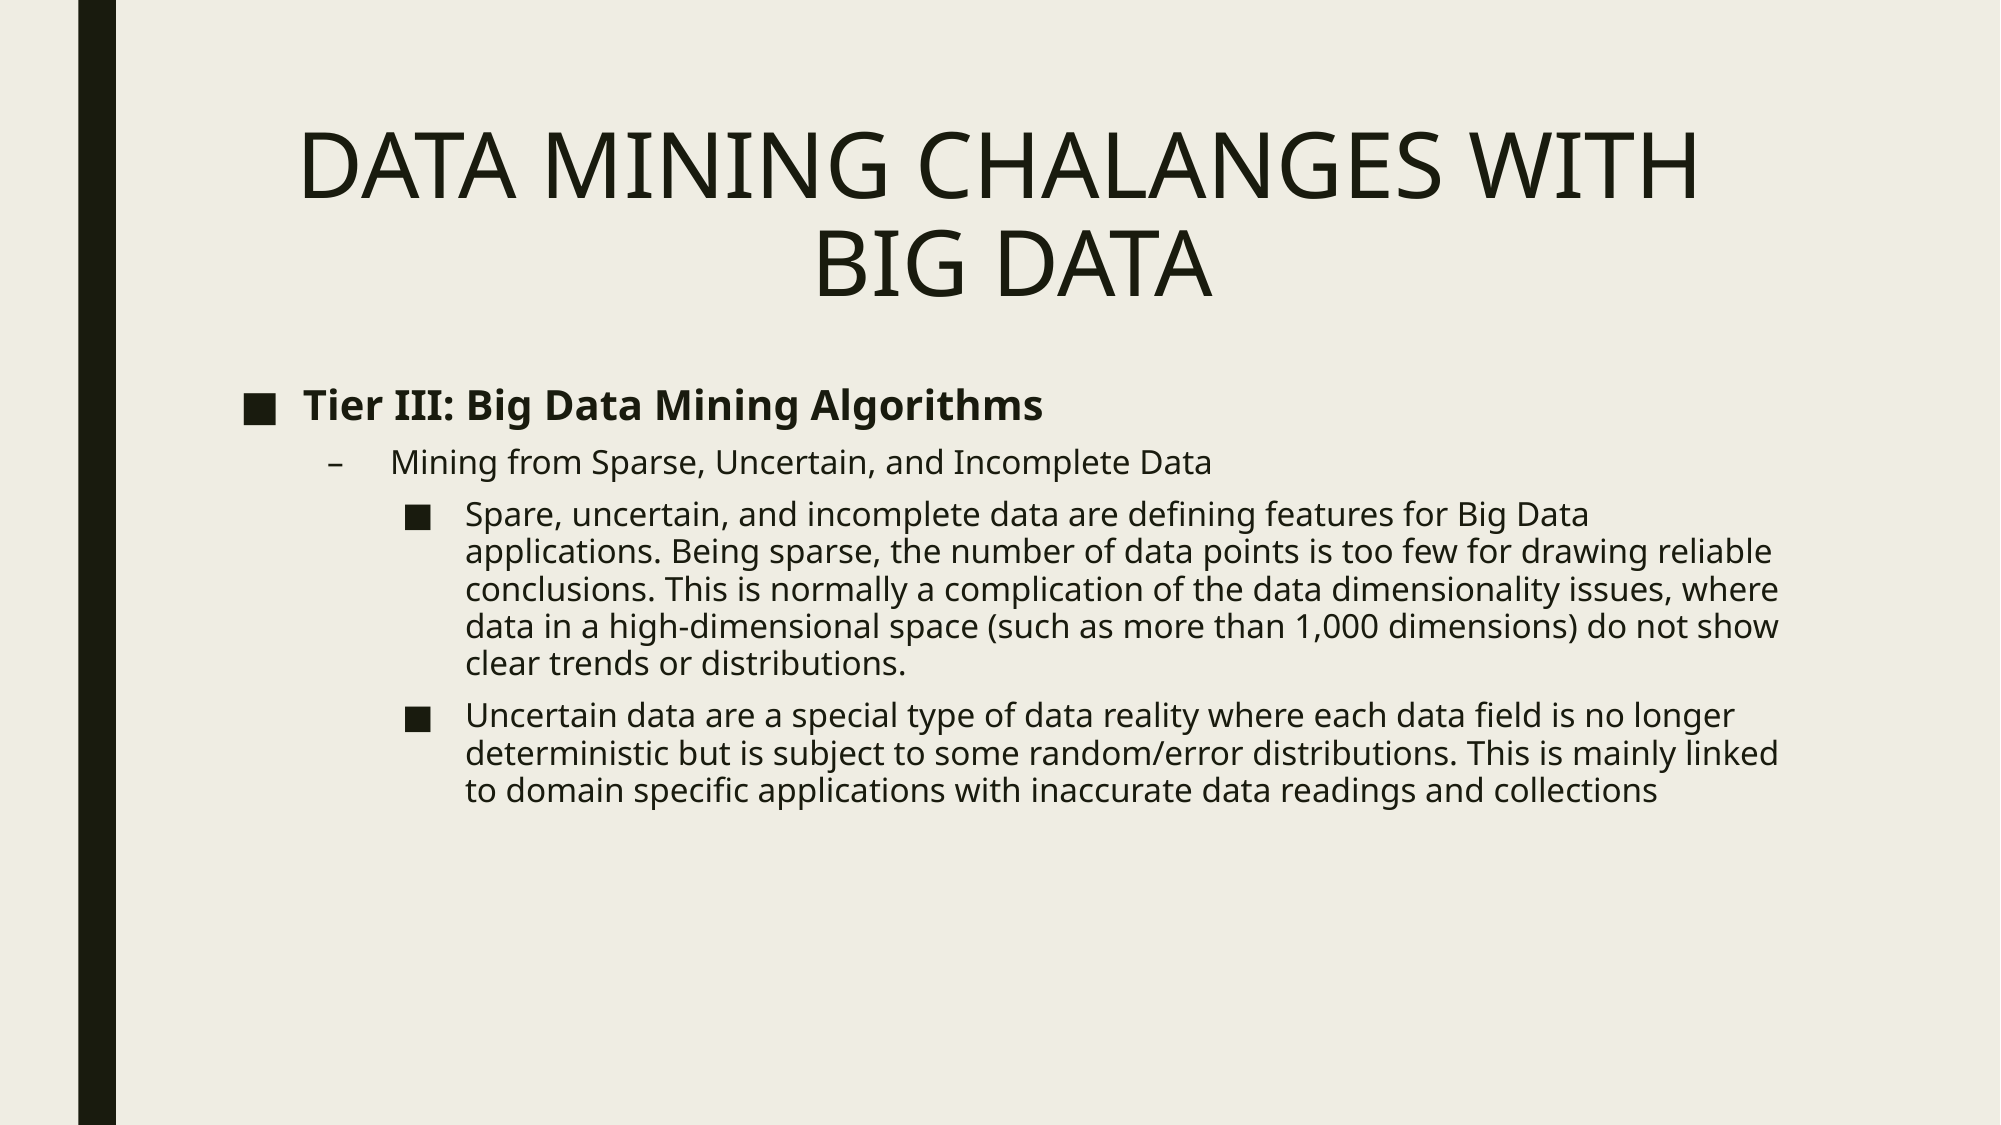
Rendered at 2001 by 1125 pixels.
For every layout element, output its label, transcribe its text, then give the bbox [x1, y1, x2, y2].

list Tier III: Big Data Mining Algorithms Mining from Sparse, Uncertain, and Incomplete Data Spare, uncertain, and incomplete data are defining features for Big Data applications. Being sparse, the number of data points is too few for drawing reliable conclusions. This is normally a complication of the data dimensionality issues, where data in a high-dimensional space (such as more than 1,000 dimensions) do not show clear trends or distributions. Uncertain data are a special type of data reality where each data field is no longer deterministic but is subject to some random/error distributions. This is mainly linked to domain specific applications with inaccurate data readings and collections [225, 375, 1800, 963]
title DATA MINING CHALANGES WITH BIG DATA [225, 112, 1800, 357]
